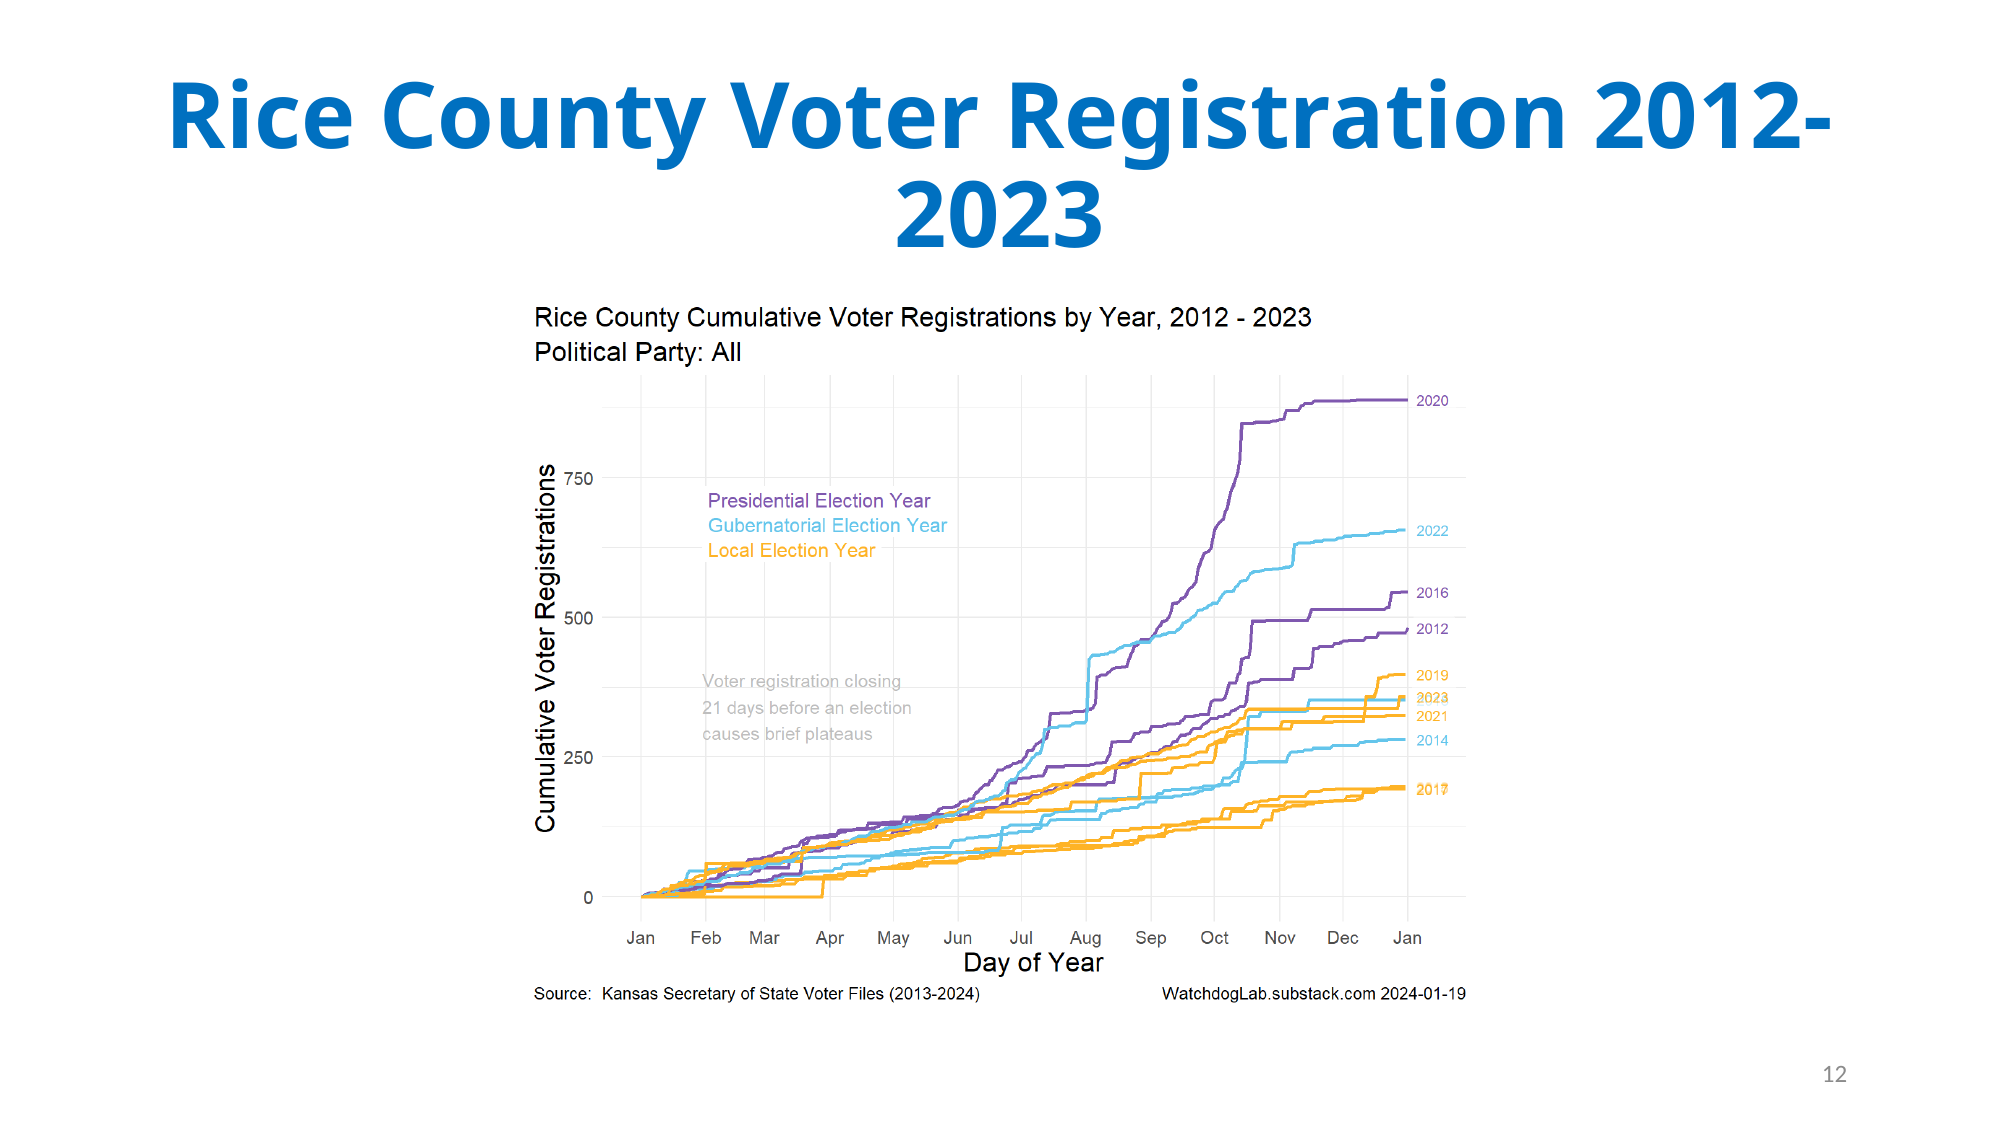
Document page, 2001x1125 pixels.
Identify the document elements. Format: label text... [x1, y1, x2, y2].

slide_number ‹#› [1412, 1042, 1863, 1103]
title Rice County Voter Registration 2012-2023 [137, 59, 1863, 278]
picture [524, 297, 1475, 1011]
